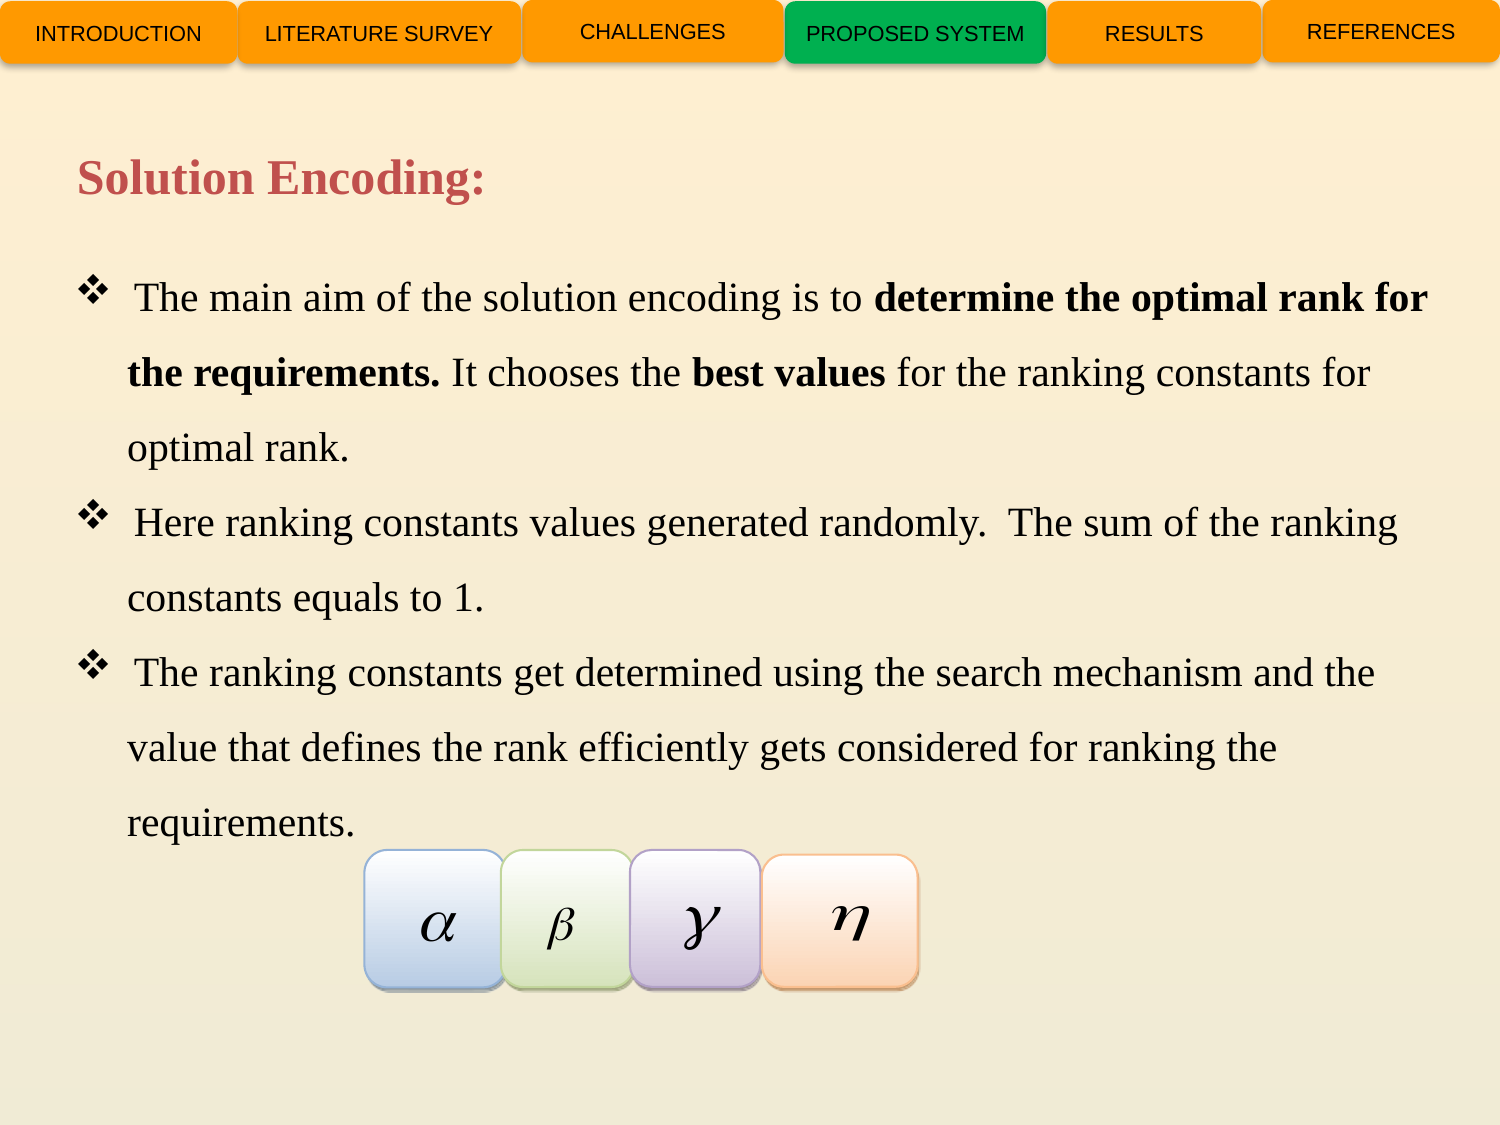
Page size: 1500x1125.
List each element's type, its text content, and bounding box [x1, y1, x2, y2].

text_box Solution Encoding: [62, 137, 502, 213]
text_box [823, 894, 885, 953]
text_box CHALLENGES [522, 0, 786, 65]
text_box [537, 896, 586, 961]
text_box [672, 894, 727, 965]
text_box REFERENCES [1262, 0, 1500, 65]
text_box LITERATURE SURVEY [238, 0, 524, 66]
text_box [364, 849, 918, 988]
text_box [412, 899, 473, 958]
text_box RESULTS [1045, 0, 1264, 66]
text_box INTRODUCTION [0, 0, 240, 66]
text_box The main aim of the solution encoding is to determine the optimal rank for the requirements. It chooses the best values for the ranking constants for optimal rank. Here ranking constants values generated randomly. The sum of the ranking constants equals to 1. The ranking constants get determined using the search mechanism and the value that defines the rank efficiently gets considered for ranking the requirements. [59, 237, 1468, 1003]
text_box PROPOSED SYSTEM [785, 0, 1046, 66]
